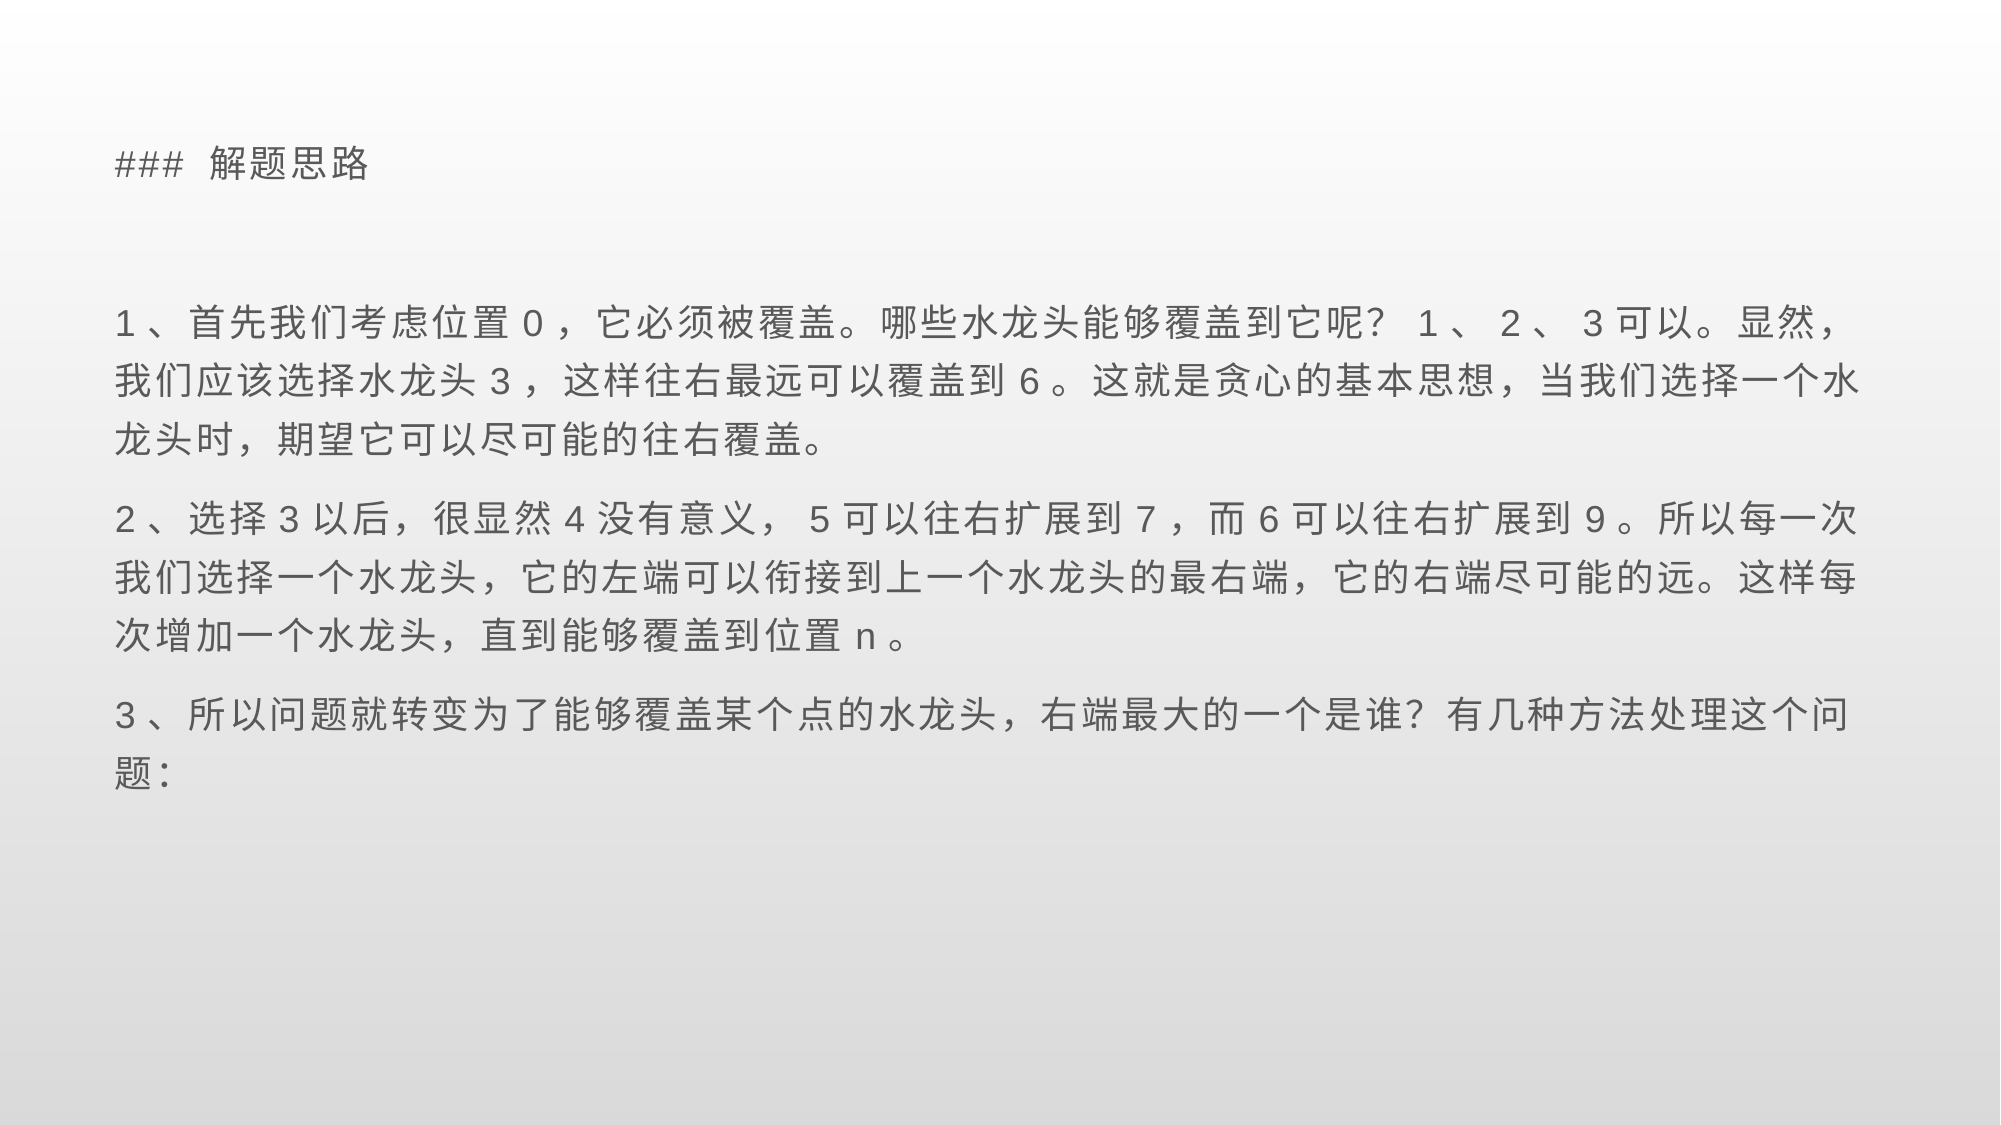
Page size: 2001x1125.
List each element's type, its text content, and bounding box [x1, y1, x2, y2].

list ### 解题思路 1、首先我们考虑位置0，它必须被覆盖。哪些水龙头能够覆盖到它呢？1、2、3可以。显然，我们应该选择水龙头3，这样往右最远可以覆盖到6。这就是贪心的基本思想，当我们选择一个水龙头时，期望它可以尽可能的往右覆盖。 2、选择3以后，很显然4没有意义，5可以往右扩展到7，而6可以往右扩展到9。所以每一次我们选择一个水龙头，它的左端可以衔接到上一个水龙头的最右端，它的右端尽可能的远。这样每次增加一个水龙头，直到能够覆盖到位置n。 3、所以问题就转变为了能够覆盖某个点的水龙头，右端最大的一个是谁？有几种方法处理这个问题： [100, 118, 1900, 900]
